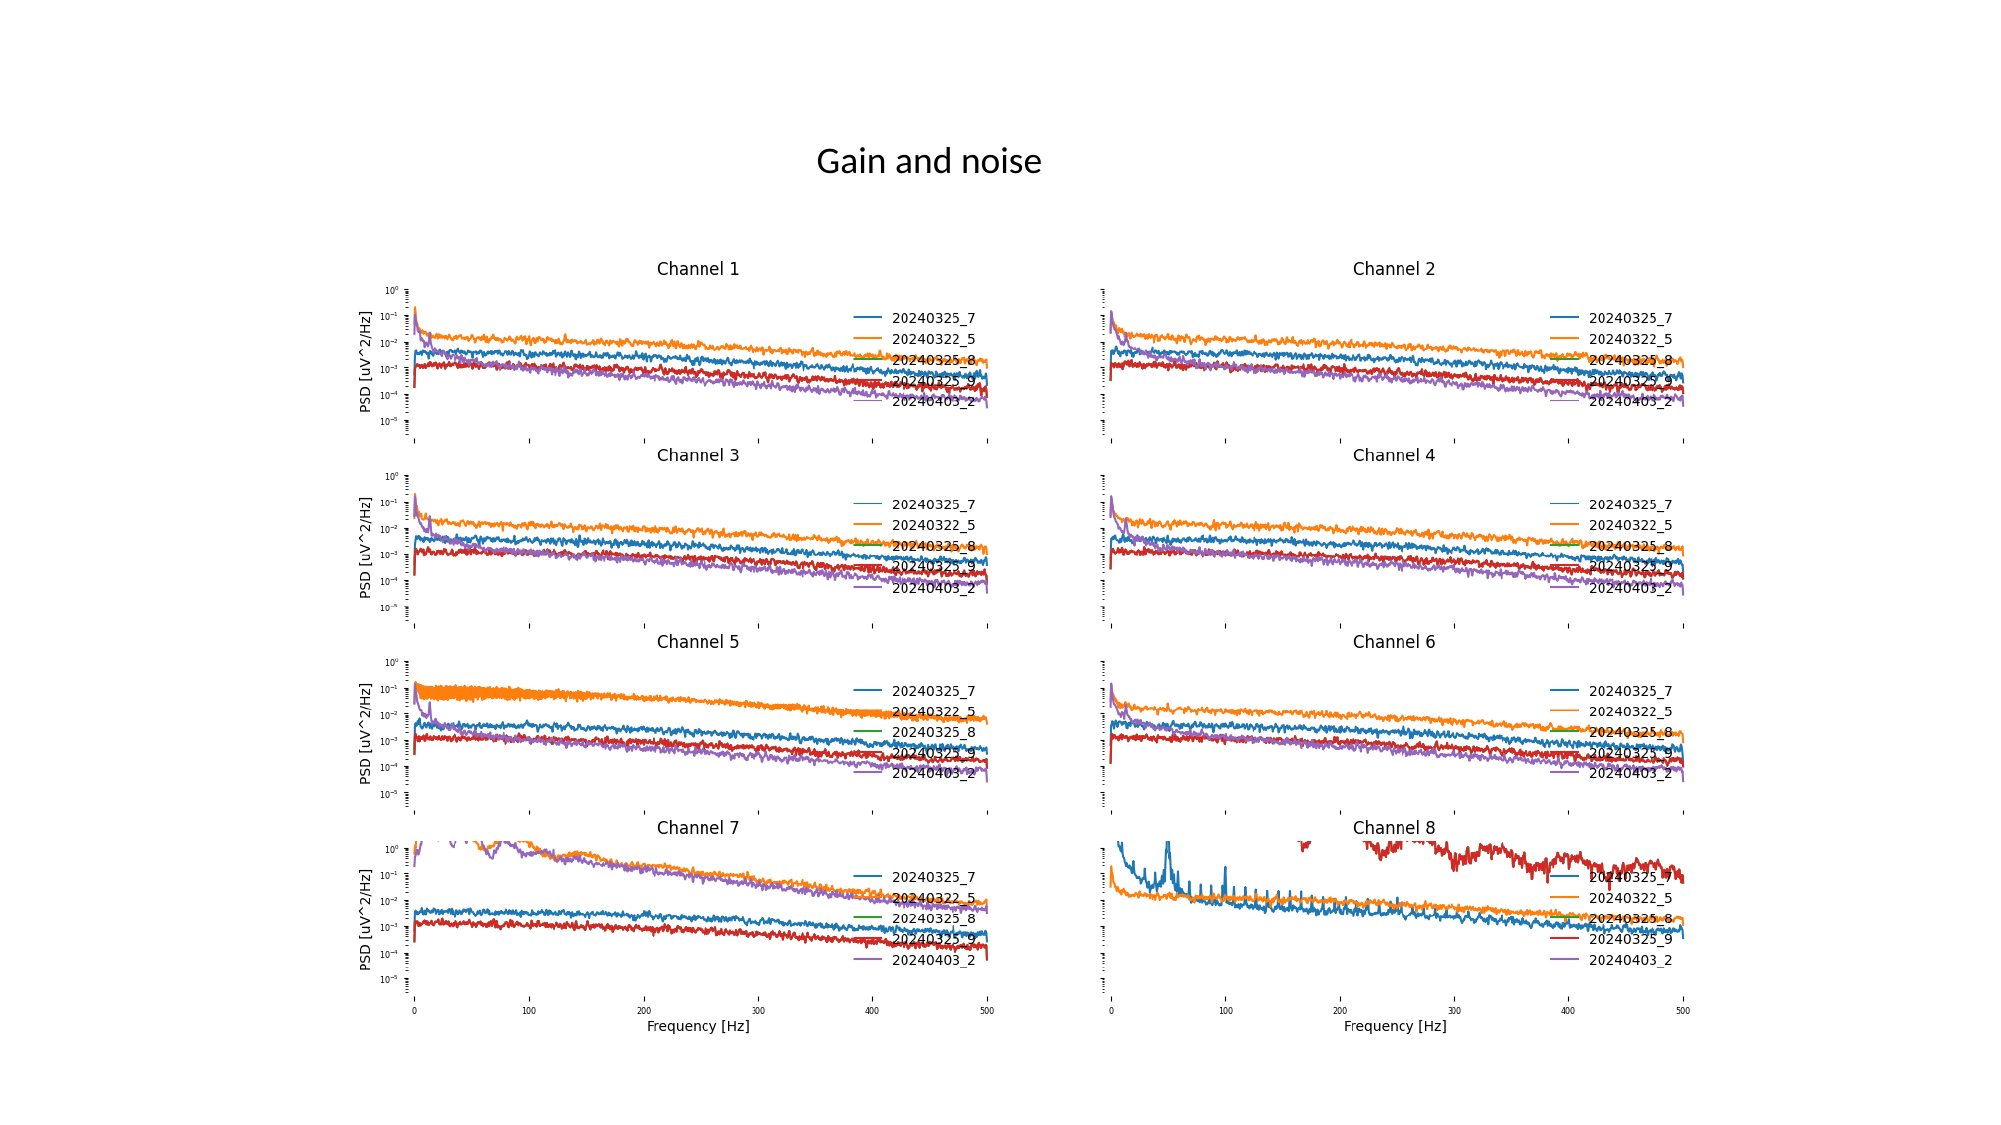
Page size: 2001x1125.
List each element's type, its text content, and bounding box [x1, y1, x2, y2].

text_box Gain and noise [801, 128, 1258, 189]
picture [305, 195, 1802, 1070]
